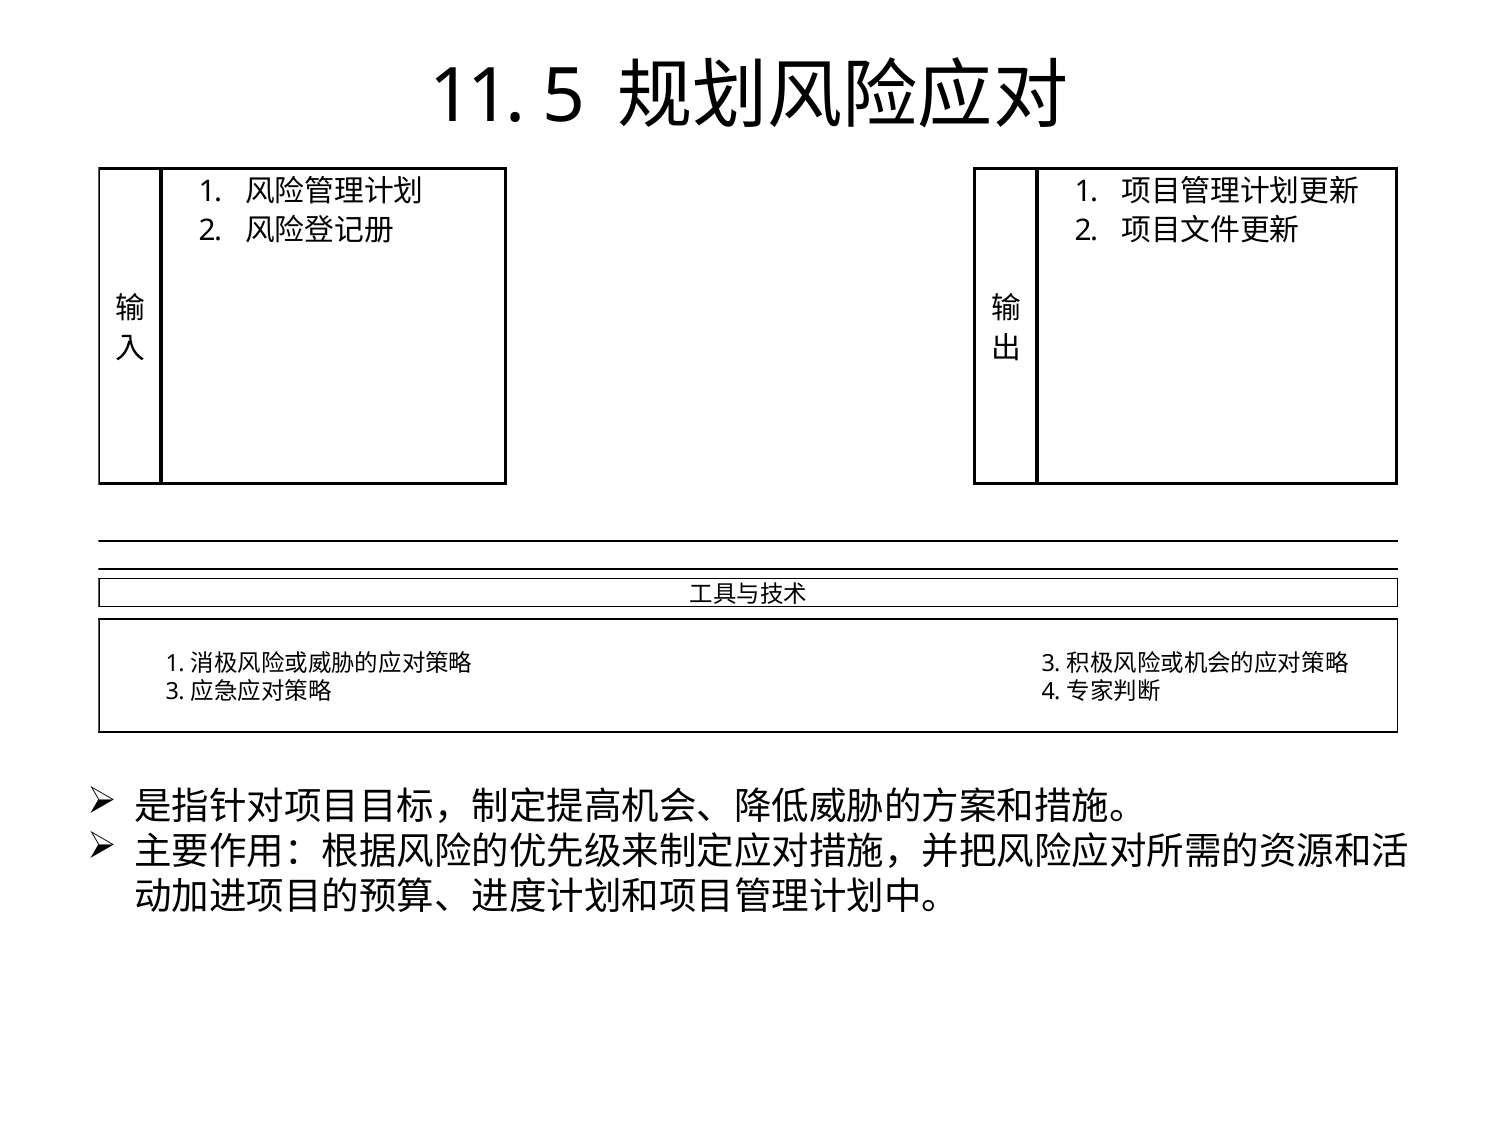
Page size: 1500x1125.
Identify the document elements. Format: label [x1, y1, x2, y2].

text_box [72, 775, 1425, 970]
picture [98, 8, 1402, 736]
